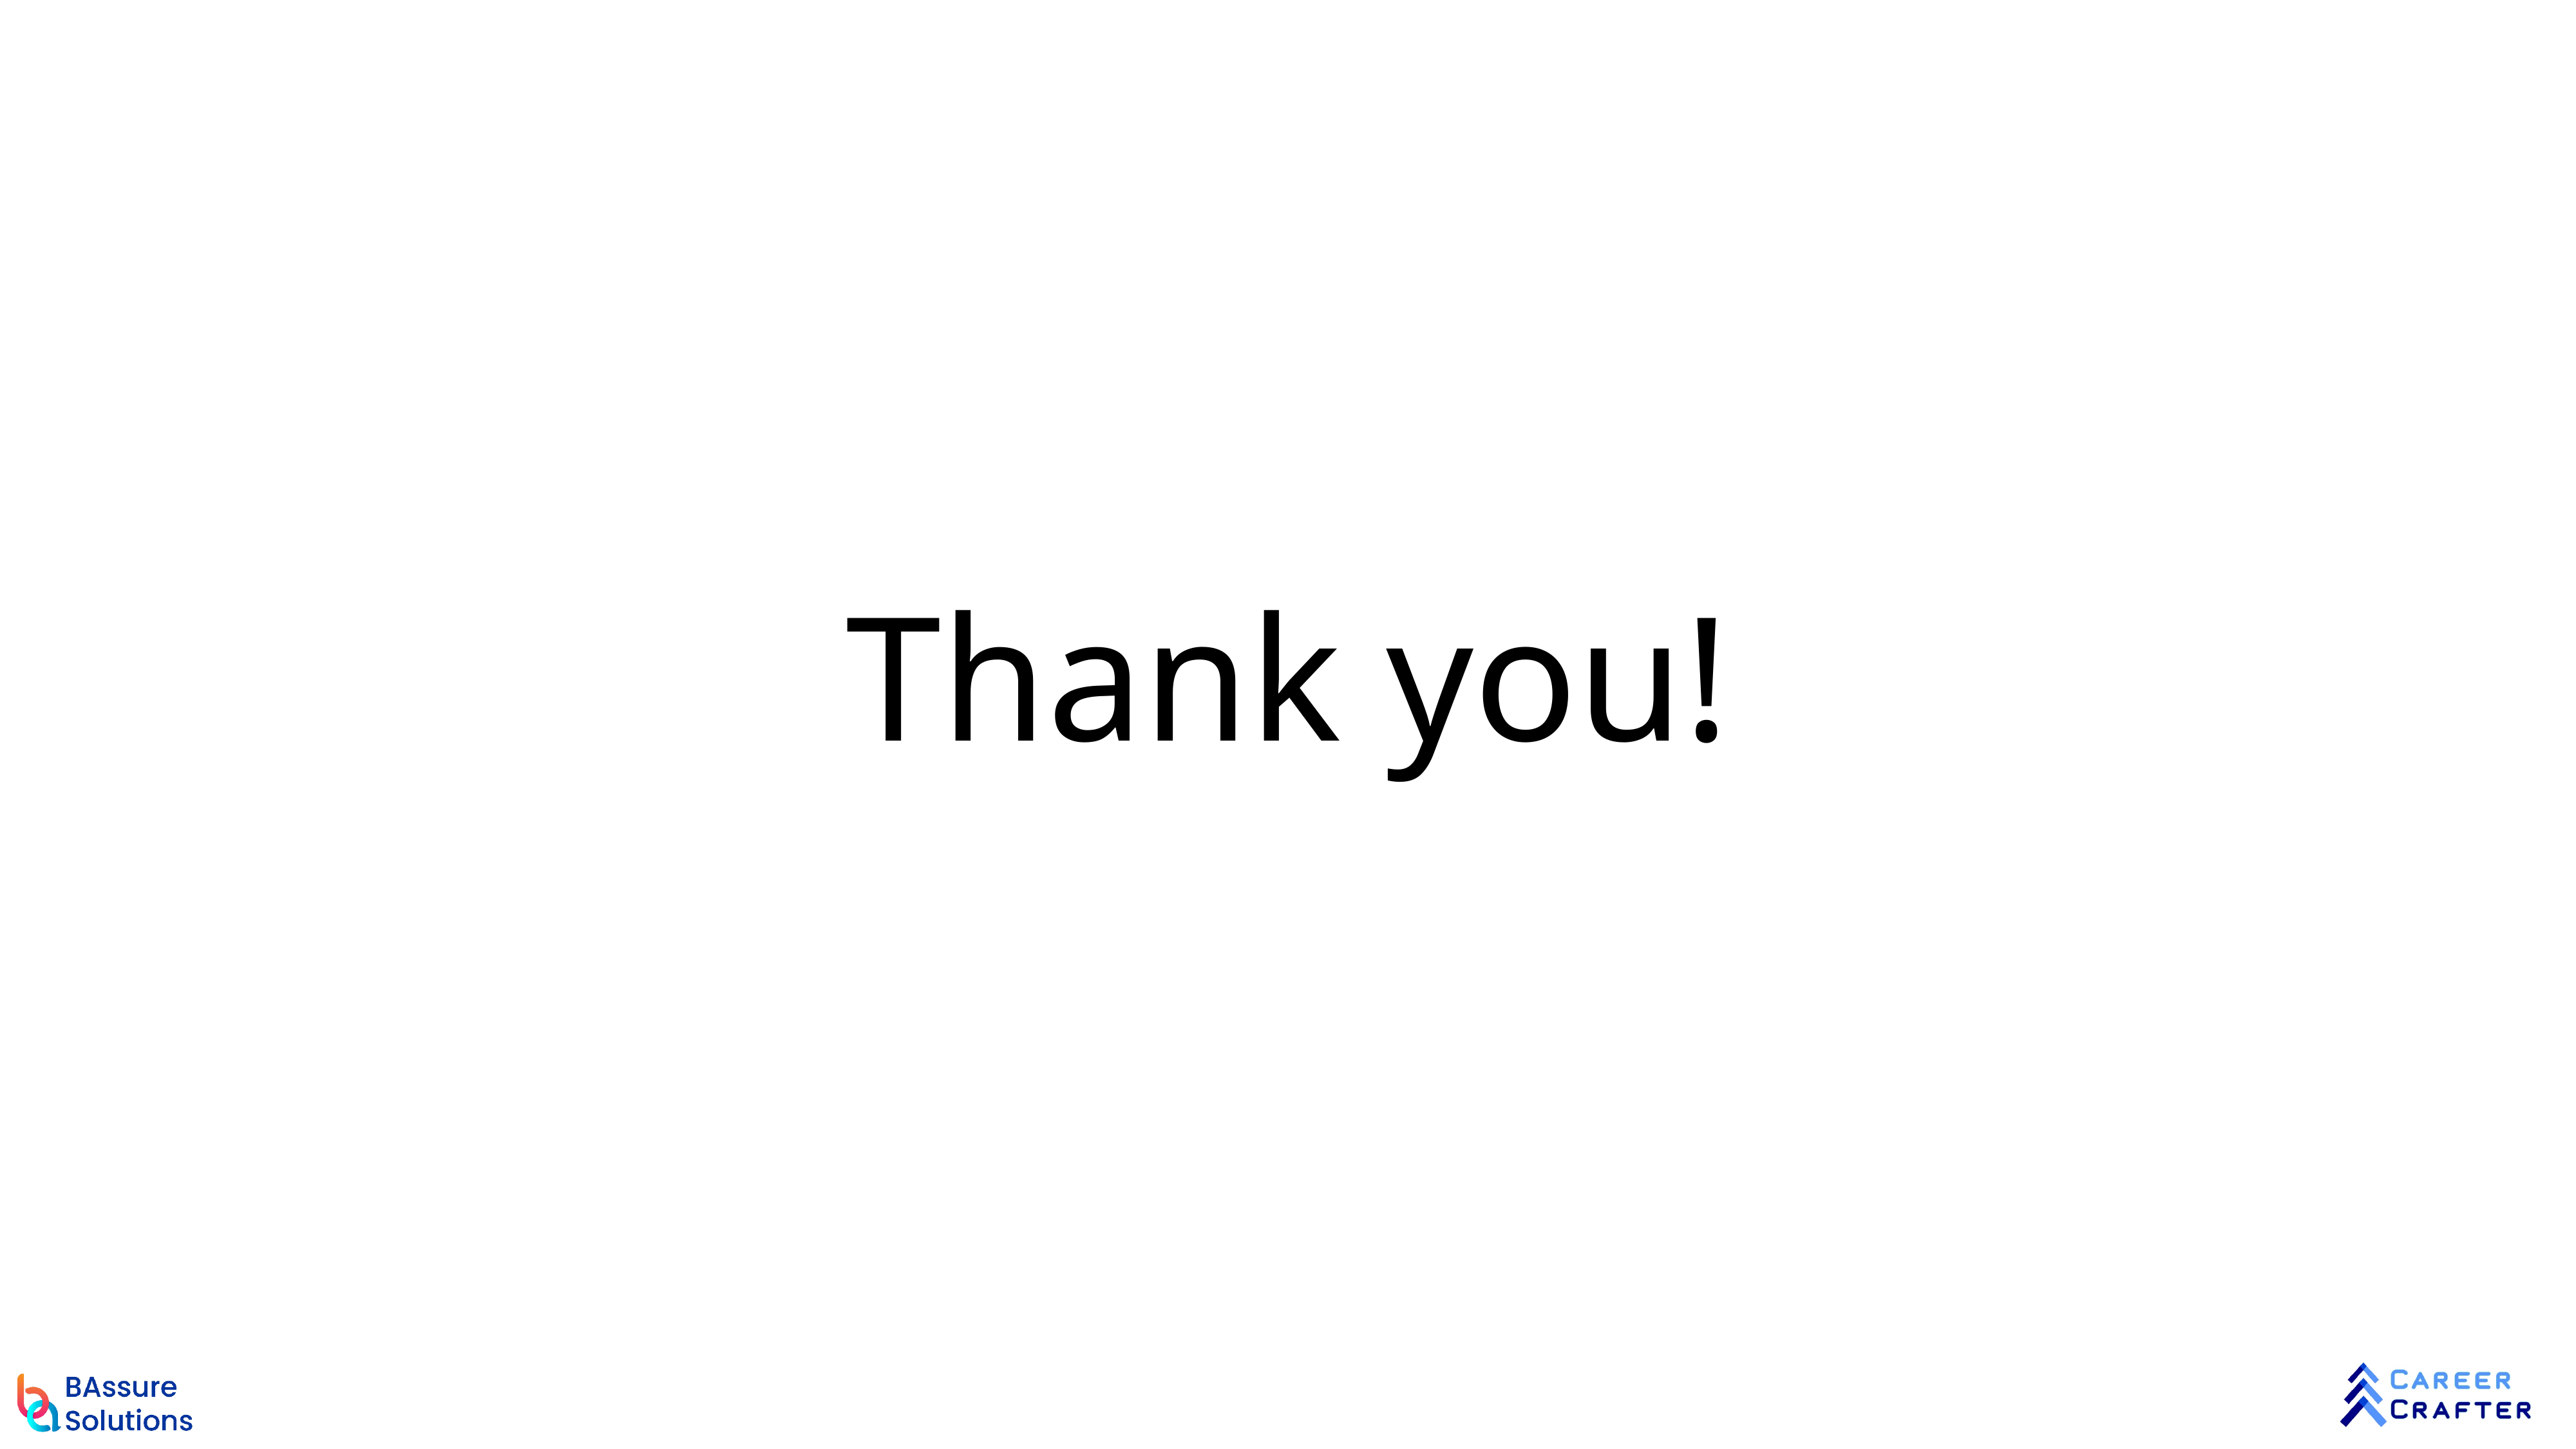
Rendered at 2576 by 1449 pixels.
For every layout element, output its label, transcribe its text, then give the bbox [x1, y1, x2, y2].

title Thank you! [128, 342, 2448, 1041]
picture [9, 1372, 249, 1433]
picture [2307, 1354, 2567, 1433]
